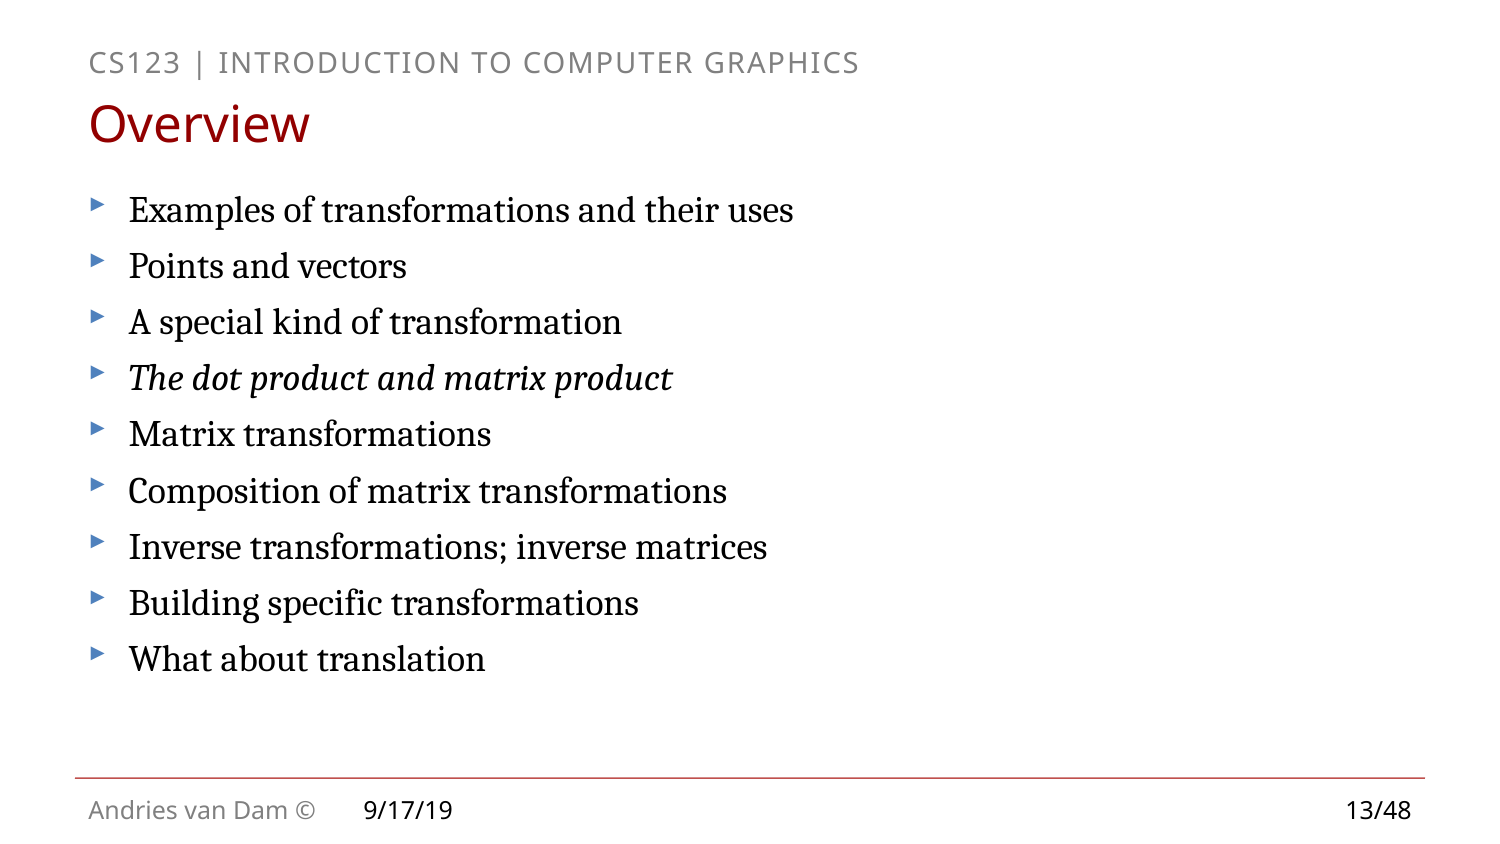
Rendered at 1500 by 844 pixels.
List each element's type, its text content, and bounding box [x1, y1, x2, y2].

title Overview [75, 84, 1425, 160]
slide_number 13/48 [1224, 787, 1425, 827]
footer 9/17/19 [350, 787, 1213, 827]
list Examples of transformations and their uses Points and vectors A special kind of transformation The dot product and matrix product Matrix transformations Composition of matrix transformations Inverse transformations; inverse matrices Building specific transformations What about translation [75, 178, 1425, 769]
